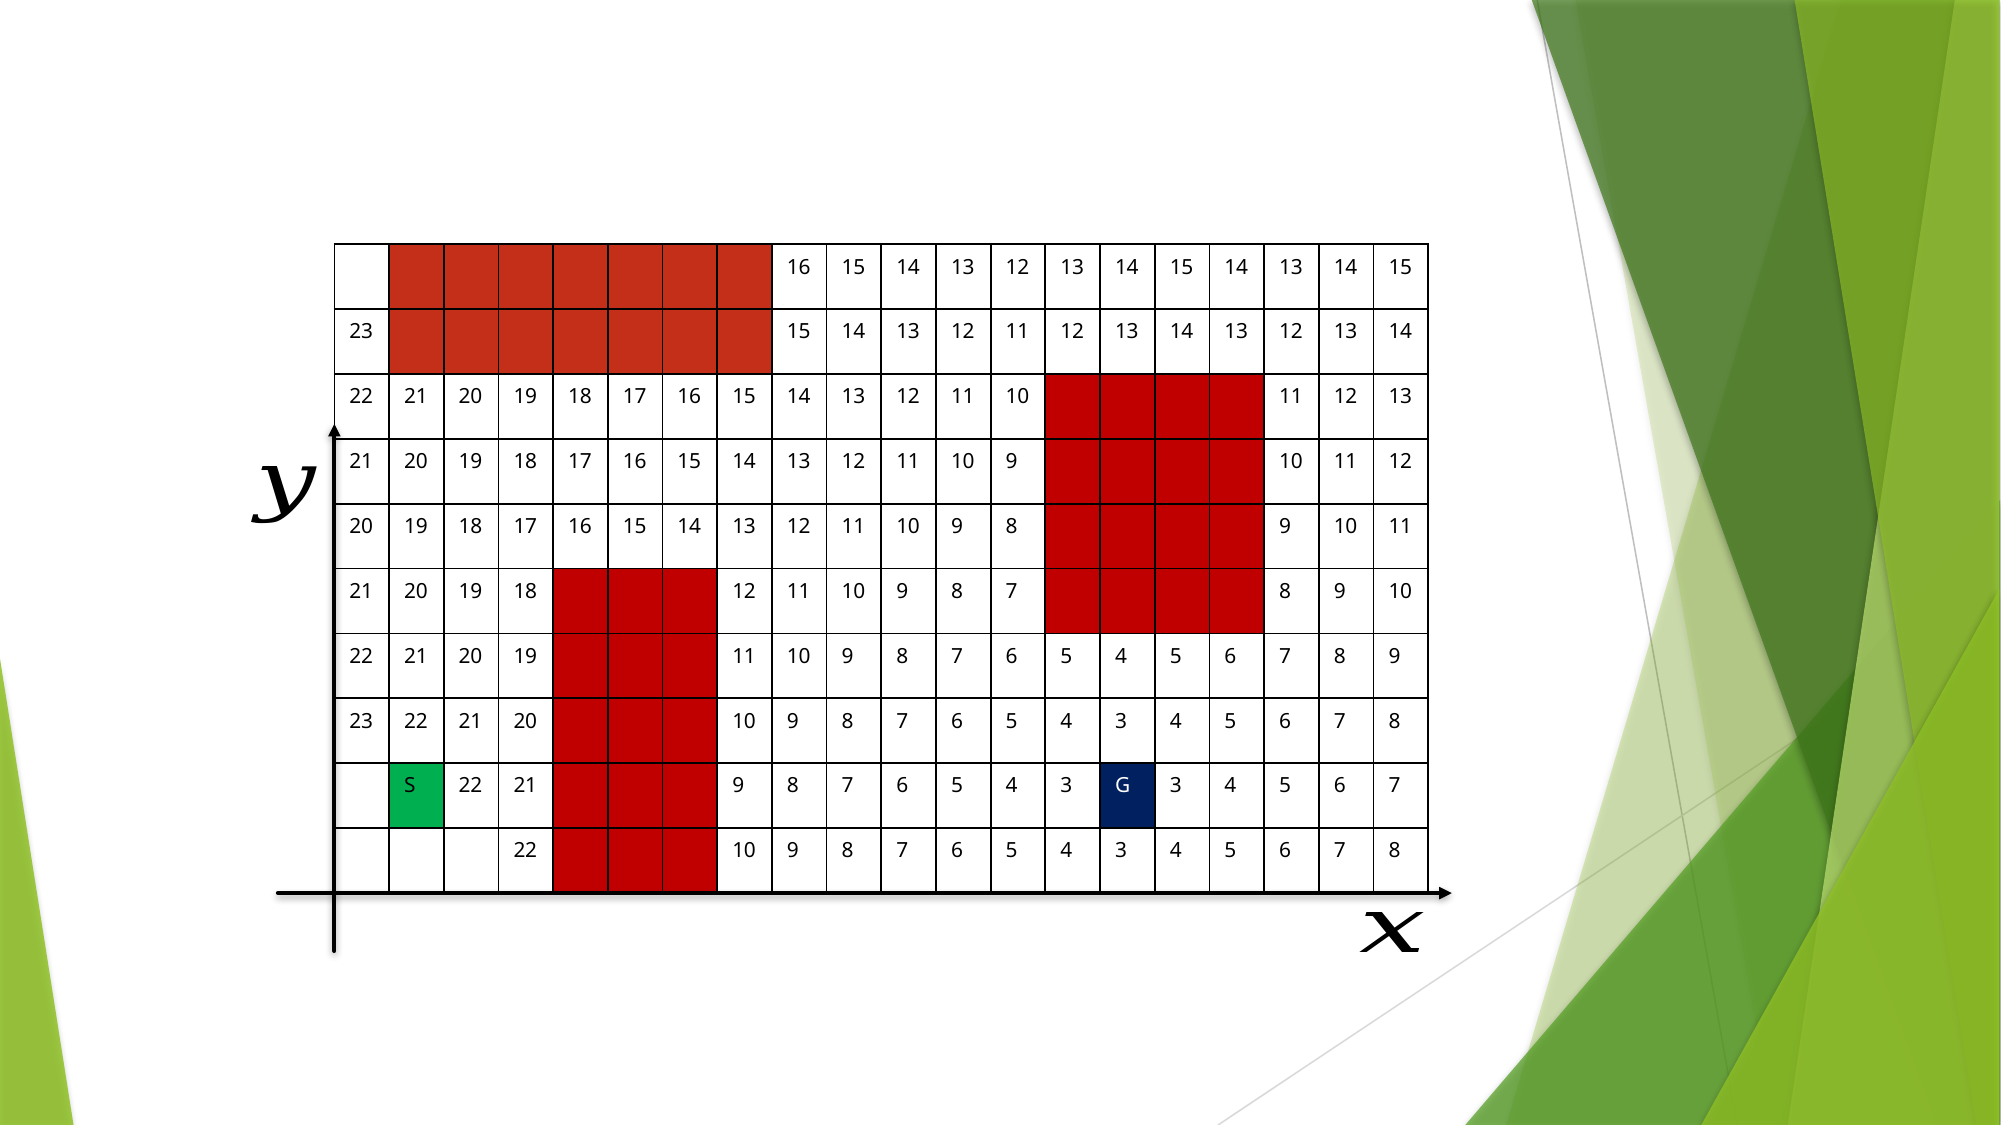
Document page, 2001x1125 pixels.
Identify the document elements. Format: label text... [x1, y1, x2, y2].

table_cell 12 [882, 375, 935, 438]
table_cell [1046, 569, 1099, 633]
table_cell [1374, 764, 1427, 827]
table_cell [1046, 375, 1099, 438]
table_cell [773, 764, 826, 827]
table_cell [663, 764, 716, 827]
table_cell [1374, 569, 1427, 633]
table_cell 11 [992, 310, 1044, 373]
table_cell 13 [1101, 310, 1154, 373]
table_header 14 [1320, 245, 1373, 308]
table_cell 15 [718, 375, 771, 438]
table_cell 11 [1265, 375, 1318, 438]
table_header [609, 245, 662, 308]
table_cell 7 [992, 569, 1044, 633]
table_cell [554, 829, 607, 891]
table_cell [390, 699, 443, 762]
table_cell 11 [1374, 505, 1427, 568]
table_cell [554, 699, 607, 762]
table_cell 16 [609, 440, 662, 503]
table_cell 9 [937, 505, 990, 568]
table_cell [1156, 699, 1209, 762]
table_cell 22 [335, 375, 388, 438]
table_header [718, 245, 771, 308]
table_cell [718, 764, 771, 827]
table_cell 17 [554, 440, 607, 503]
table_cell 20 [445, 375, 498, 438]
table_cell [336, 699, 388, 762]
table_cell 12 [1320, 375, 1373, 438]
table_cell 18 [554, 375, 607, 438]
table_cell 17 [499, 505, 552, 568]
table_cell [390, 634, 443, 697]
table_cell 20 [341, 505, 388, 568]
table_cell 13 [1210, 310, 1263, 373]
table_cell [445, 829, 498, 891]
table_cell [1265, 699, 1318, 762]
table_cell [499, 310, 552, 373]
table_cell 9 [992, 440, 1044, 503]
table_cell [1101, 440, 1154, 503]
table_cell 19 [445, 569, 498, 633]
table_cell [390, 310, 443, 373]
table_cell 10 [1320, 505, 1373, 568]
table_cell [937, 764, 990, 827]
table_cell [1156, 764, 1209, 827]
table_cell 12 [1374, 440, 1427, 503]
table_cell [336, 764, 388, 827]
table_cell 15 [773, 310, 826, 373]
table_cell [1156, 569, 1209, 633]
table_cell 13 [773, 440, 826, 503]
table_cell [1320, 699, 1373, 762]
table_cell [1101, 634, 1154, 697]
table_cell [445, 310, 498, 373]
table_cell 21 [390, 375, 443, 438]
table_header [499, 245, 552, 308]
table_cell 9 [1320, 569, 1373, 633]
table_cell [1046, 699, 1099, 762]
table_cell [992, 764, 1044, 827]
table_cell 8 [937, 569, 990, 633]
table_cell 12 [937, 310, 990, 373]
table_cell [882, 764, 935, 827]
table_cell 12 [773, 505, 826, 568]
table_cell [1046, 505, 1099, 568]
table_header 14 [1101, 245, 1154, 308]
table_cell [445, 699, 498, 762]
table_cell 13 [1320, 310, 1373, 373]
table_header [663, 245, 716, 308]
table_cell 10 [827, 569, 880, 633]
table_header [445, 245, 498, 308]
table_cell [1046, 764, 1099, 827]
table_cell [718, 829, 771, 891]
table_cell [1320, 634, 1373, 697]
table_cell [336, 829, 388, 891]
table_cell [827, 699, 880, 762]
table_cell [554, 634, 607, 697]
table_cell [1101, 505, 1154, 568]
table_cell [609, 699, 662, 762]
table_cell 11 [827, 505, 880, 568]
table_cell 10 [1265, 440, 1318, 503]
table_header 15 [1374, 245, 1427, 308]
table_header [390, 245, 443, 308]
table_cell 14 [773, 375, 826, 438]
table_cell 9 [882, 569, 935, 633]
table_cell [882, 699, 935, 762]
table_cell [718, 310, 771, 373]
table_cell 10 [882, 505, 935, 568]
table_header 14 [882, 245, 935, 308]
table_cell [1210, 699, 1263, 762]
table_cell [1210, 505, 1263, 568]
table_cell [1210, 634, 1263, 697]
table_cell [663, 569, 716, 633]
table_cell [882, 634, 935, 697]
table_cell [1046, 829, 1099, 891]
table_cell [1156, 375, 1209, 438]
table_cell [1210, 569, 1263, 633]
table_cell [1101, 764, 1154, 827]
table_header 16 [773, 245, 826, 308]
table_cell 8 [992, 505, 1044, 568]
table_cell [609, 829, 662, 891]
table_cell [554, 569, 607, 633]
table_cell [773, 634, 826, 697]
table_cell 23 [335, 310, 388, 373]
table_cell 8 [1265, 569, 1318, 633]
table_cell [1046, 440, 1099, 503]
table_header 14 [1210, 245, 1263, 308]
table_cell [663, 829, 716, 891]
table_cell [1210, 829, 1263, 891]
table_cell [336, 634, 388, 697]
table_cell 14 [663, 505, 716, 568]
table_cell 15 [663, 440, 716, 503]
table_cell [609, 634, 662, 697]
table_cell 14 [827, 310, 880, 373]
table_header 15 [827, 245, 880, 308]
table_header [554, 245, 607, 308]
table_cell [1156, 440, 1209, 503]
table_cell 20 [390, 440, 443, 503]
table_cell 20 [390, 569, 443, 633]
table_cell 12 [1265, 310, 1318, 373]
table_cell 13 [1374, 375, 1427, 438]
table_cell 18 [499, 569, 552, 633]
table_cell 15 [609, 505, 662, 568]
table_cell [390, 829, 443, 891]
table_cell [1374, 634, 1427, 697]
table_cell 19 [499, 375, 552, 438]
table_cell [1210, 375, 1263, 438]
table_header 12 [992, 245, 1044, 308]
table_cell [773, 699, 826, 762]
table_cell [992, 699, 1044, 762]
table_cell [445, 634, 498, 697]
table_cell 16 [554, 505, 607, 568]
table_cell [499, 764, 552, 827]
table_cell 14 [1156, 310, 1209, 373]
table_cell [1374, 829, 1427, 891]
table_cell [937, 634, 990, 697]
table_cell [1101, 375, 1154, 438]
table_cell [827, 634, 880, 697]
table_cell 18 [499, 440, 552, 503]
table_cell [609, 569, 662, 633]
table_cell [445, 764, 498, 827]
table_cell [882, 829, 935, 891]
table_cell 13 [882, 310, 935, 373]
table_header 13 [937, 245, 990, 308]
table_cell 19 [390, 505, 443, 568]
table_cell 12 [1046, 310, 1099, 373]
table_cell 11 [773, 569, 826, 633]
table_header [335, 245, 388, 308]
table_cell 11 [937, 375, 990, 438]
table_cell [499, 829, 552, 891]
table_cell 14 [718, 440, 771, 503]
table_cell 9 [1265, 505, 1318, 568]
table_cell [1156, 829, 1209, 891]
table_cell 10 [937, 440, 990, 503]
table_header 13 [1265, 245, 1318, 308]
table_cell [1156, 634, 1209, 697]
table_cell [1101, 829, 1154, 891]
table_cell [1265, 634, 1318, 697]
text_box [277, 423, 1453, 952]
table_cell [992, 829, 1044, 891]
table_cell 10 [992, 375, 1044, 438]
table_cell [1320, 764, 1373, 827]
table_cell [937, 829, 990, 891]
table_cell 16 [663, 375, 716, 438]
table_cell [1320, 829, 1373, 891]
table_cell 21 [341, 569, 388, 633]
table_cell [554, 764, 607, 827]
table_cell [1265, 829, 1318, 891]
table_header 13 [1046, 245, 1099, 308]
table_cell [1374, 699, 1427, 762]
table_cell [827, 764, 880, 827]
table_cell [390, 764, 443, 827]
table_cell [827, 829, 880, 891]
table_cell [773, 829, 826, 891]
table_header 15 [1156, 245, 1209, 308]
table_cell [1156, 505, 1209, 568]
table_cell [663, 634, 716, 697]
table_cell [499, 634, 552, 697]
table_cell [992, 634, 1044, 697]
table_cell 12 [827, 440, 880, 503]
table_cell 13 [827, 375, 880, 438]
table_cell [499, 699, 552, 762]
table_cell [1101, 569, 1154, 633]
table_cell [718, 634, 771, 697]
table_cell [1210, 764, 1263, 827]
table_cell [1046, 634, 1099, 697]
table_cell 21 [341, 440, 388, 503]
table_cell 11 [1320, 440, 1373, 503]
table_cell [1265, 764, 1318, 827]
table_cell 18 [445, 505, 498, 568]
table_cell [663, 699, 716, 762]
table_cell [663, 310, 716, 373]
table_cell 11 [882, 440, 935, 503]
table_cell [937, 699, 990, 762]
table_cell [1101, 699, 1154, 762]
table_cell 14 [1374, 310, 1427, 373]
table_cell 19 [445, 440, 498, 503]
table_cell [609, 764, 662, 827]
table_cell 13 [718, 505, 771, 568]
table_cell [1210, 440, 1263, 503]
table_cell 12 [718, 569, 771, 633]
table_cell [718, 699, 771, 762]
table_cell [554, 310, 607, 373]
table_cell 17 [609, 375, 662, 438]
table_cell [609, 310, 662, 373]
